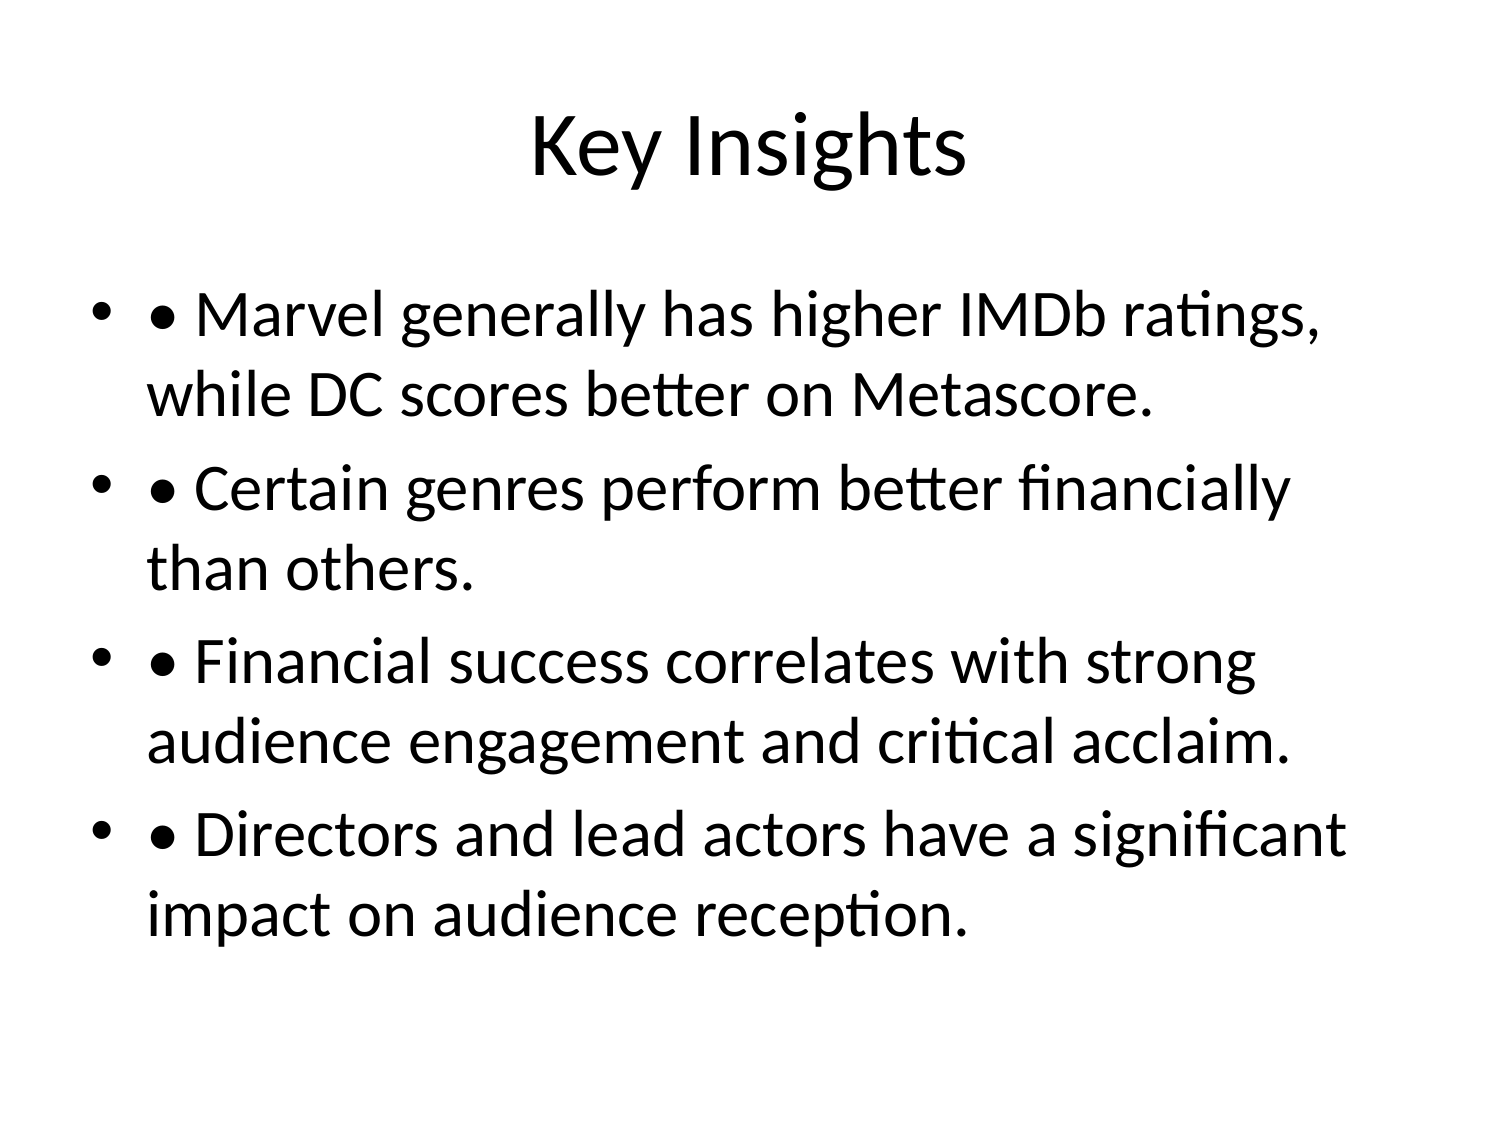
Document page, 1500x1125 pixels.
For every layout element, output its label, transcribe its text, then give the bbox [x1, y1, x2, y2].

title Key Insights [75, 45, 1425, 233]
list • Marvel generally has higher IMDb ratings, while DC scores better on Metascore. • Certain genres perform better financially than others. • Financial success correlates with strong audience engagement and critical acclaim. • Directors and lead actors have a significant impact on audience reception. [75, 262, 1425, 1005]
